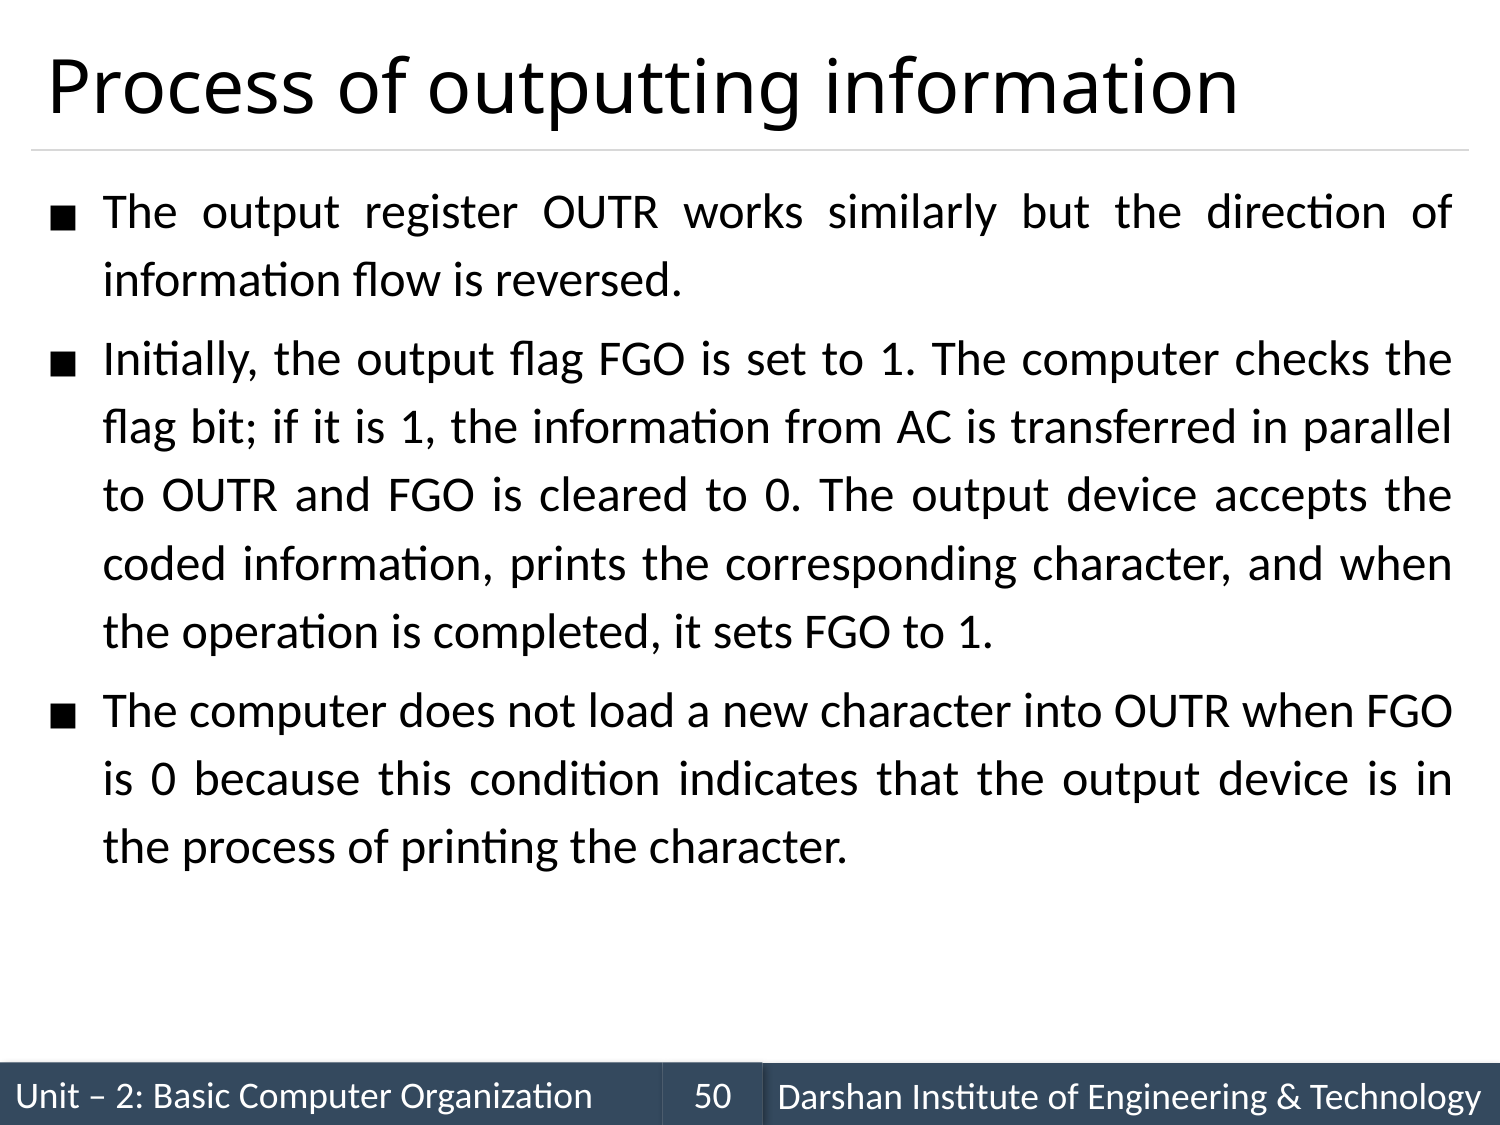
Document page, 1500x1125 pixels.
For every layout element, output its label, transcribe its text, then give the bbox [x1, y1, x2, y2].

list The output register OUTR works similarly but the direction of information flow is reversed. Initially, the output flag FGO is set to 1. The computer checks the flag bit; if it is 1, the information from AC is transferred in parallel to OUTR and FGO is cleared to 0. The output device accepts the coded information, prints the corresponding character, and when the operation is completed, it sets FGO to 1. The computer does not load a new character into OUTR when FGO is 0 because this condition indicates that the output device is in the process of printing the character. [31, 162, 1469, 1038]
title Process of outputting information [31, 17, 1469, 150]
